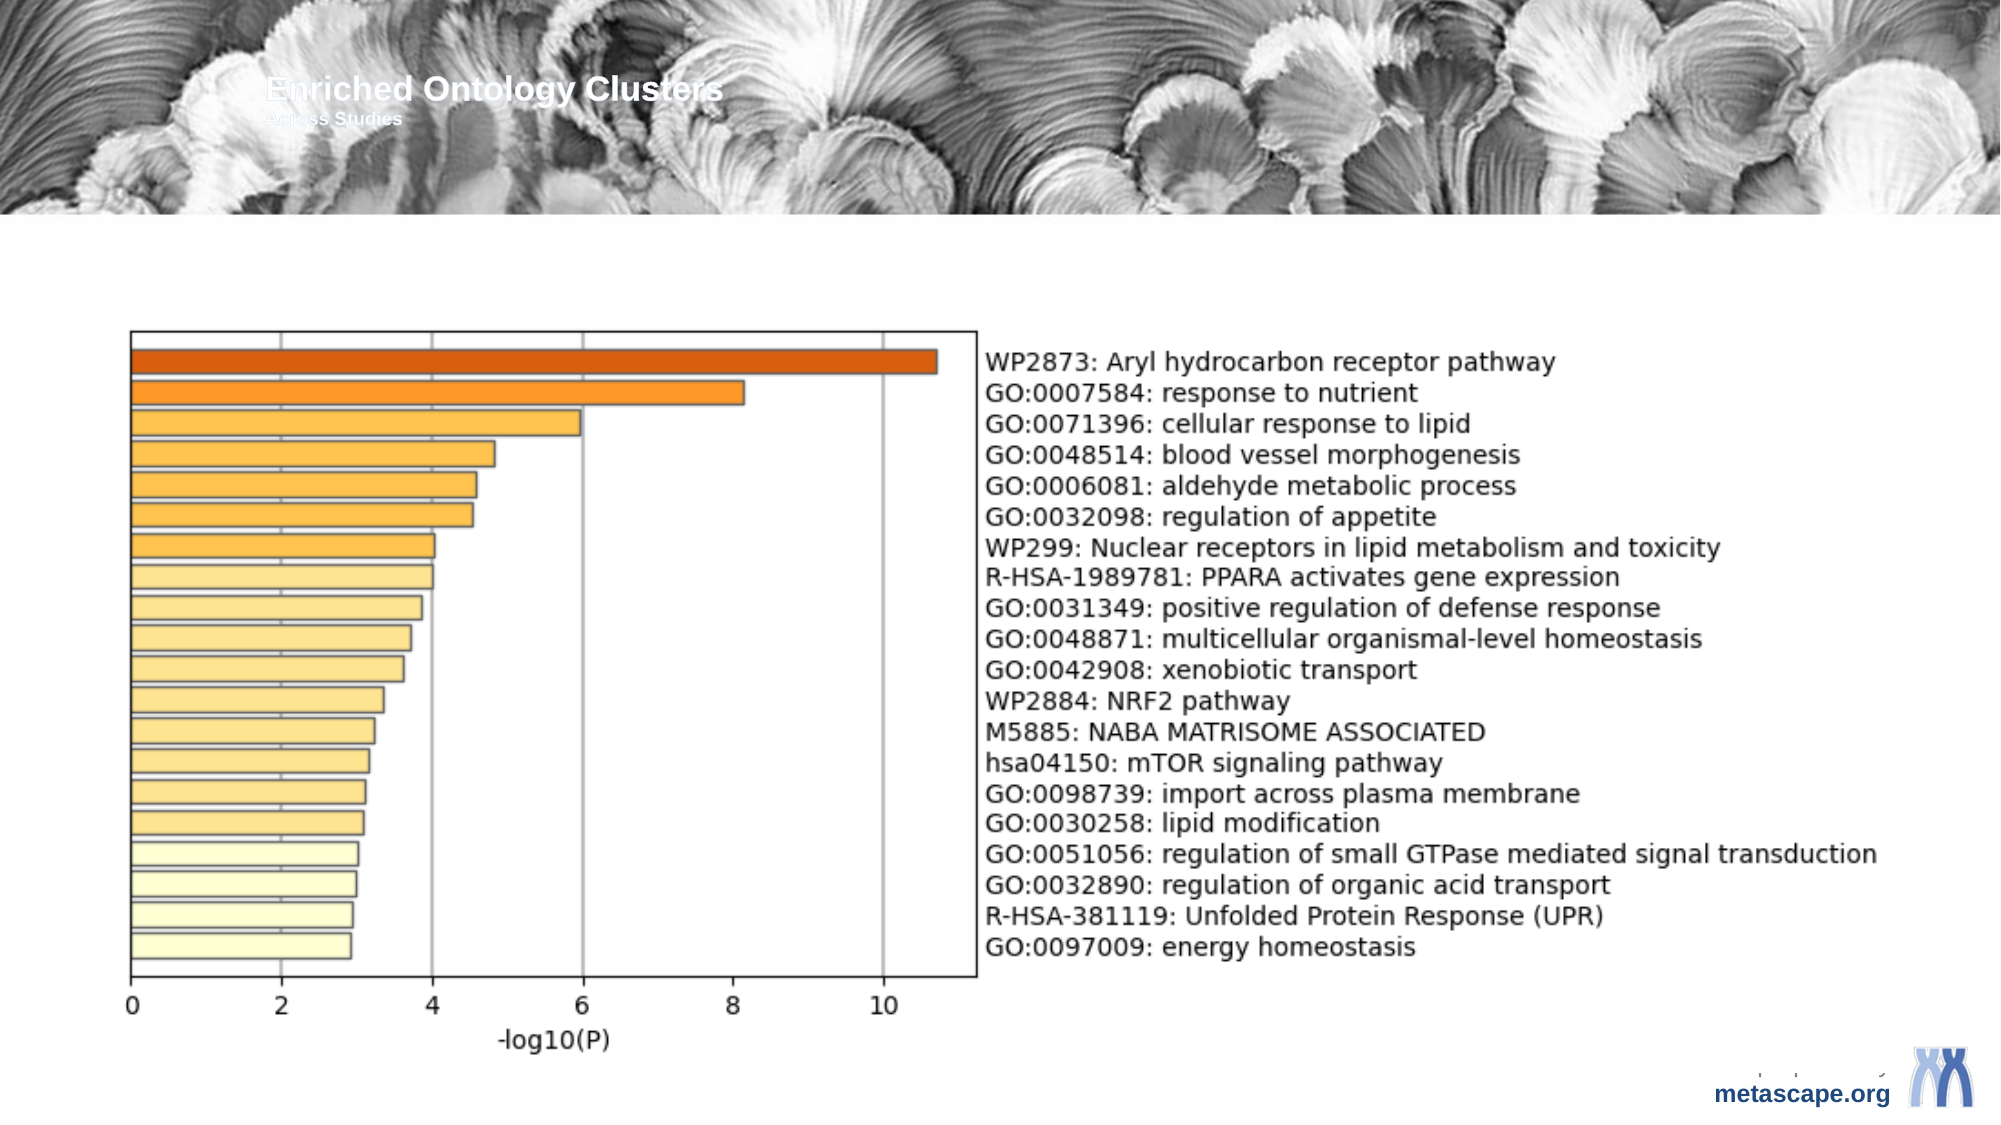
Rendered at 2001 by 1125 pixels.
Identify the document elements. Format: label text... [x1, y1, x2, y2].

picture [0, 0, 2001, 1125]
title Enriched Ontology Clusters Across Studies [249, 61, 1600, 137]
